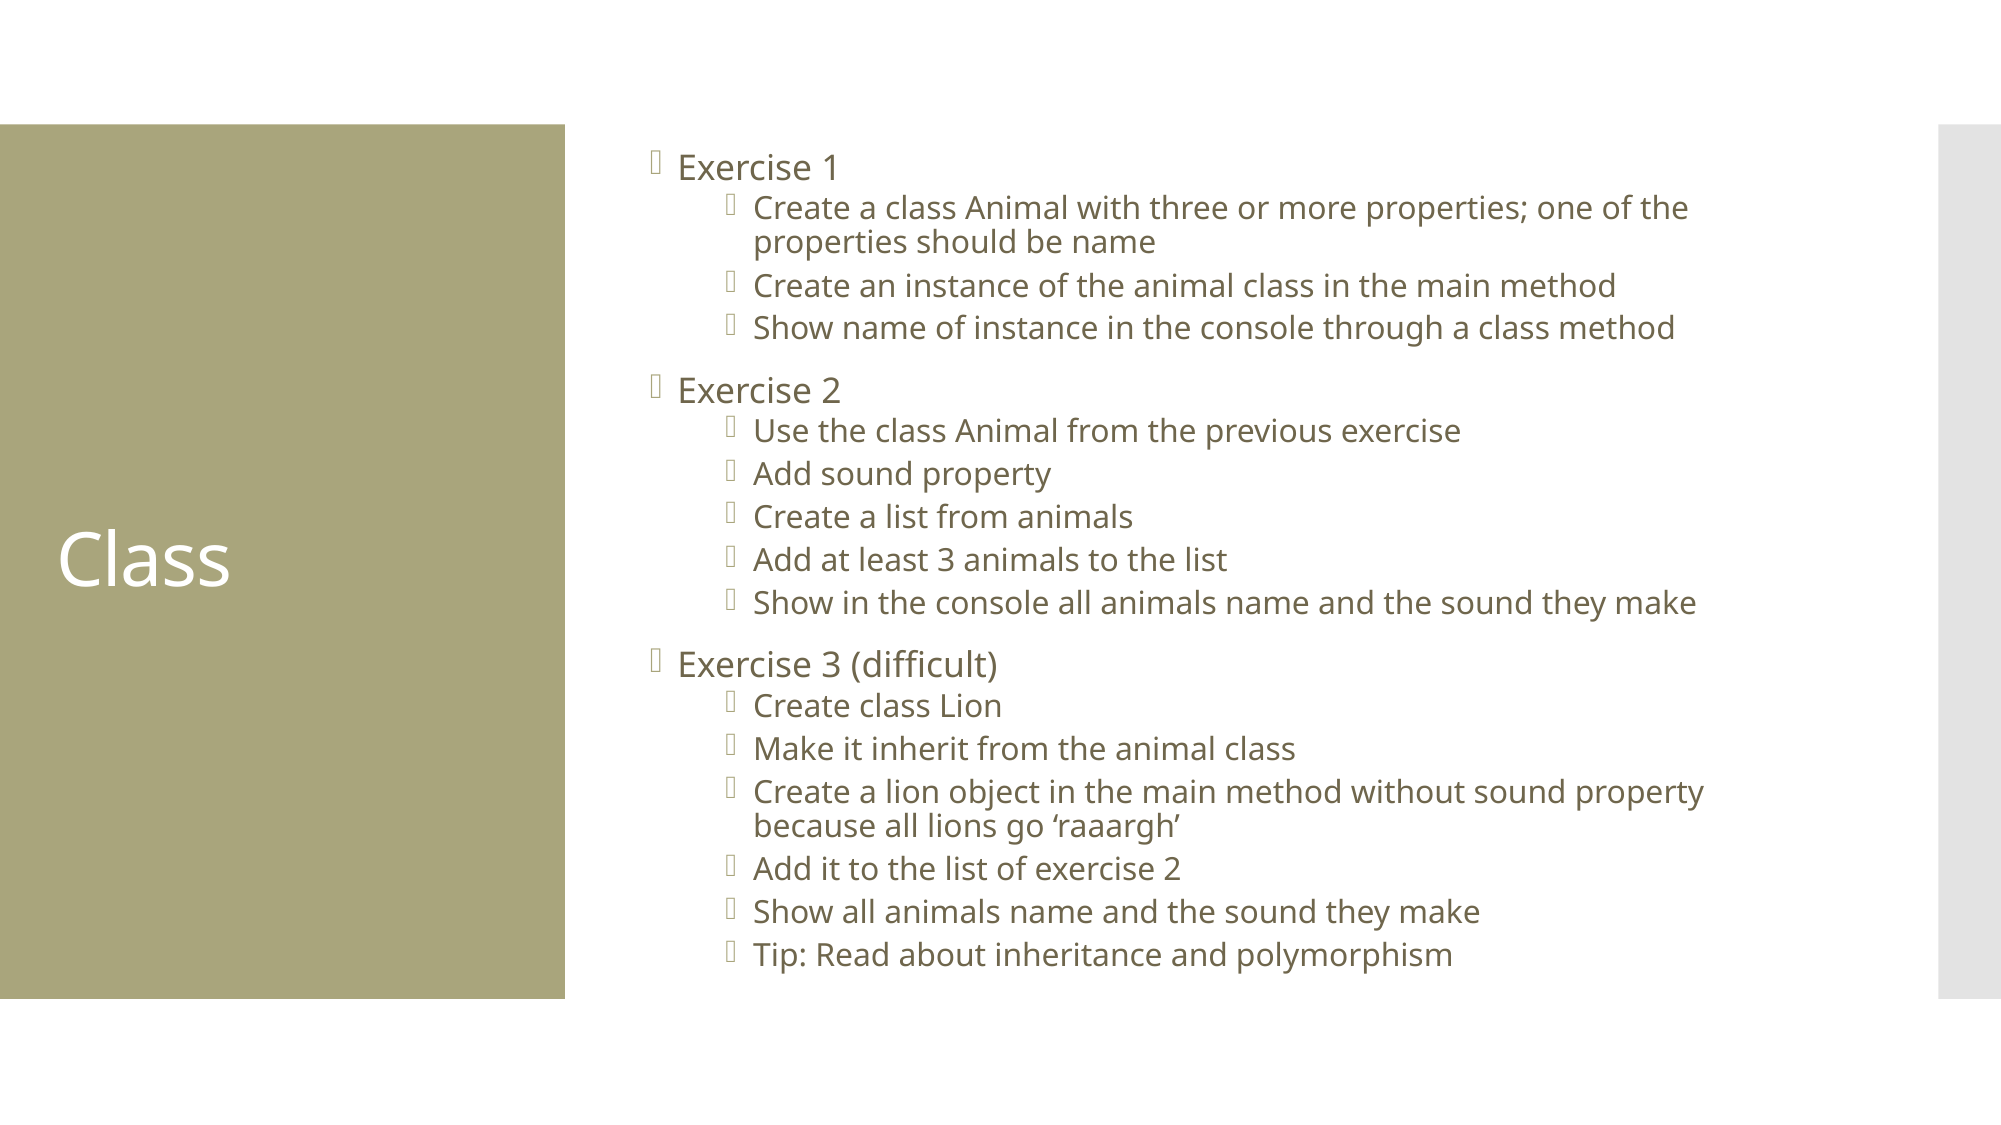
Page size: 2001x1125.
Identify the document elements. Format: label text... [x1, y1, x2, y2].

title Class [41, 184, 525, 940]
list Exercise 1 Create a class Animal with three or more properties; one of the properties should be name Create an instance of the animal class in the main method Show name of instance in the console through a class method Exercise 2 Use the class Animal from the previous exercise Add sound property Create a list from animals Add at least 3 animals to the list Show in the console all animals name and the sound they make Exercise 3 (difficult) Create class Lion Make it inherit from the animal class Create a lion object in the main method without sound property because all lions go ‘raaargh’ Add it to the list of exercise 2 Show all animals name and the sound they make Tip: Read about inheritance and polymorphism [634, 141, 1835, 982]
